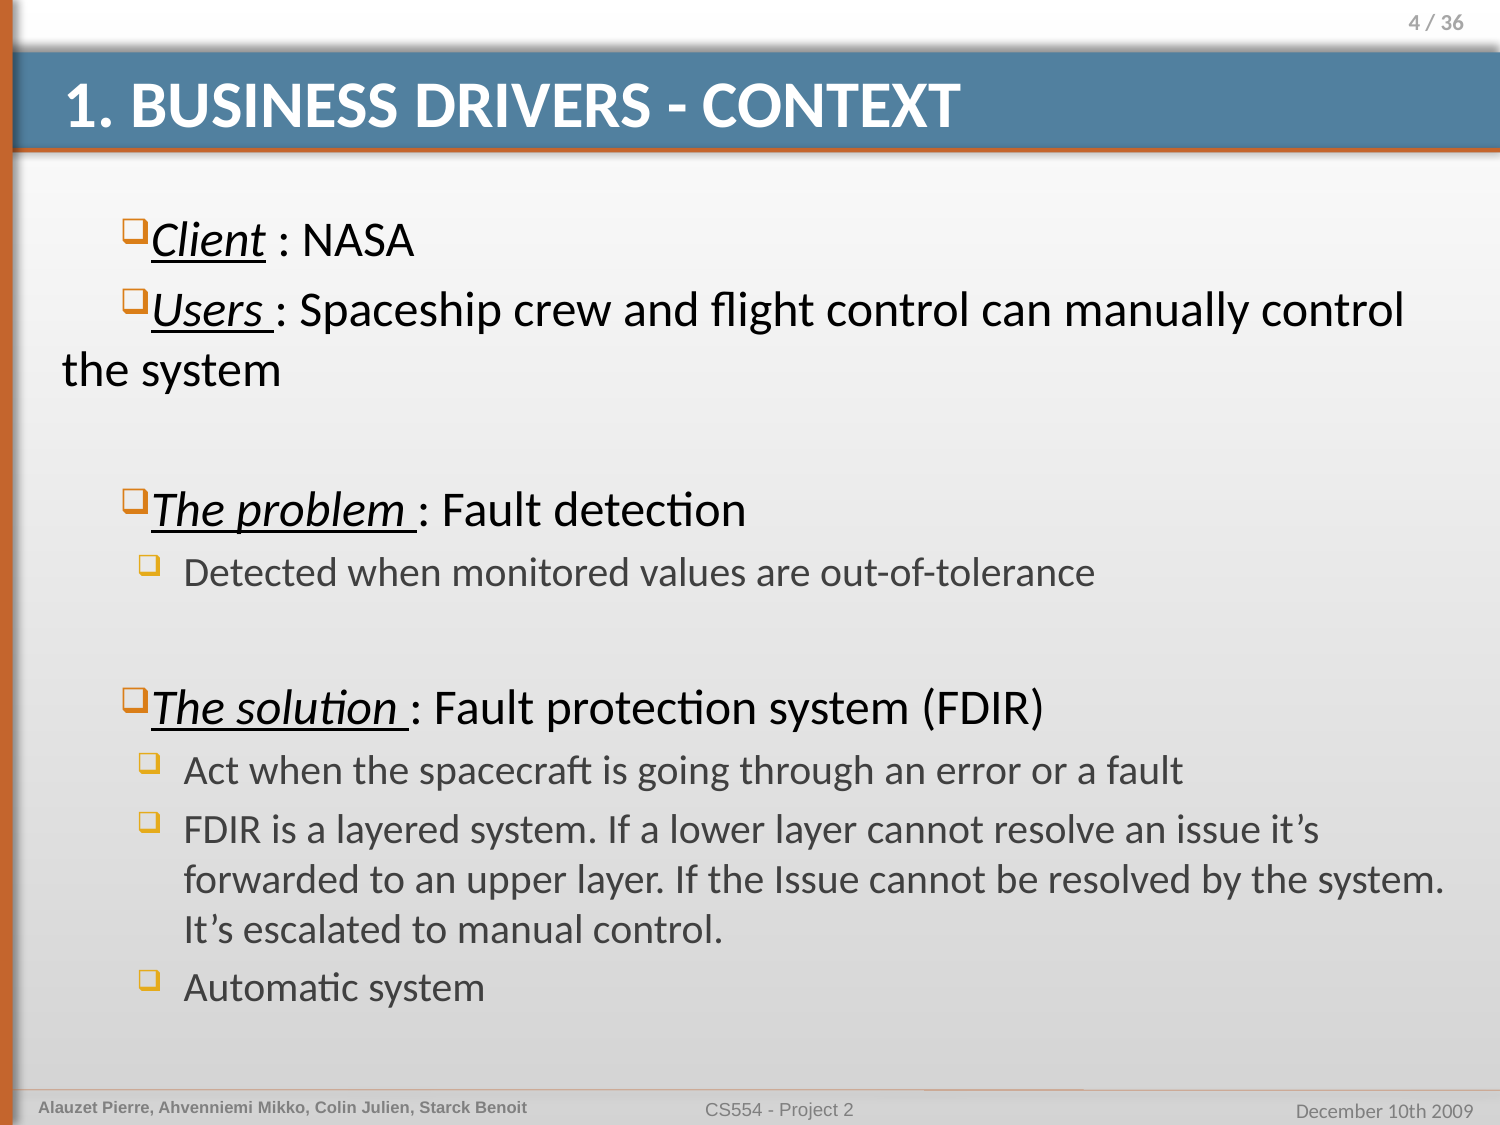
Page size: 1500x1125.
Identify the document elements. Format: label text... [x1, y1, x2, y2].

title 1. Business drivers - context [49, 53, 1442, 141]
list Client : NASA Users : Spaceship crew and flight control can manually control the system The problem : Fault detection Detected when monitored values are out-of-tolerance The solution : Fault protection system (FDIR) Act when the spacecraft is going through an error or a fault FDIR is a layered system. If a lower layer cannot resolve an issue it’s forwarded to an upper layer. If the Issue cannot be resolved by the system. It’s escalated to manual control. Automatic system [46, 199, 1465, 1079]
